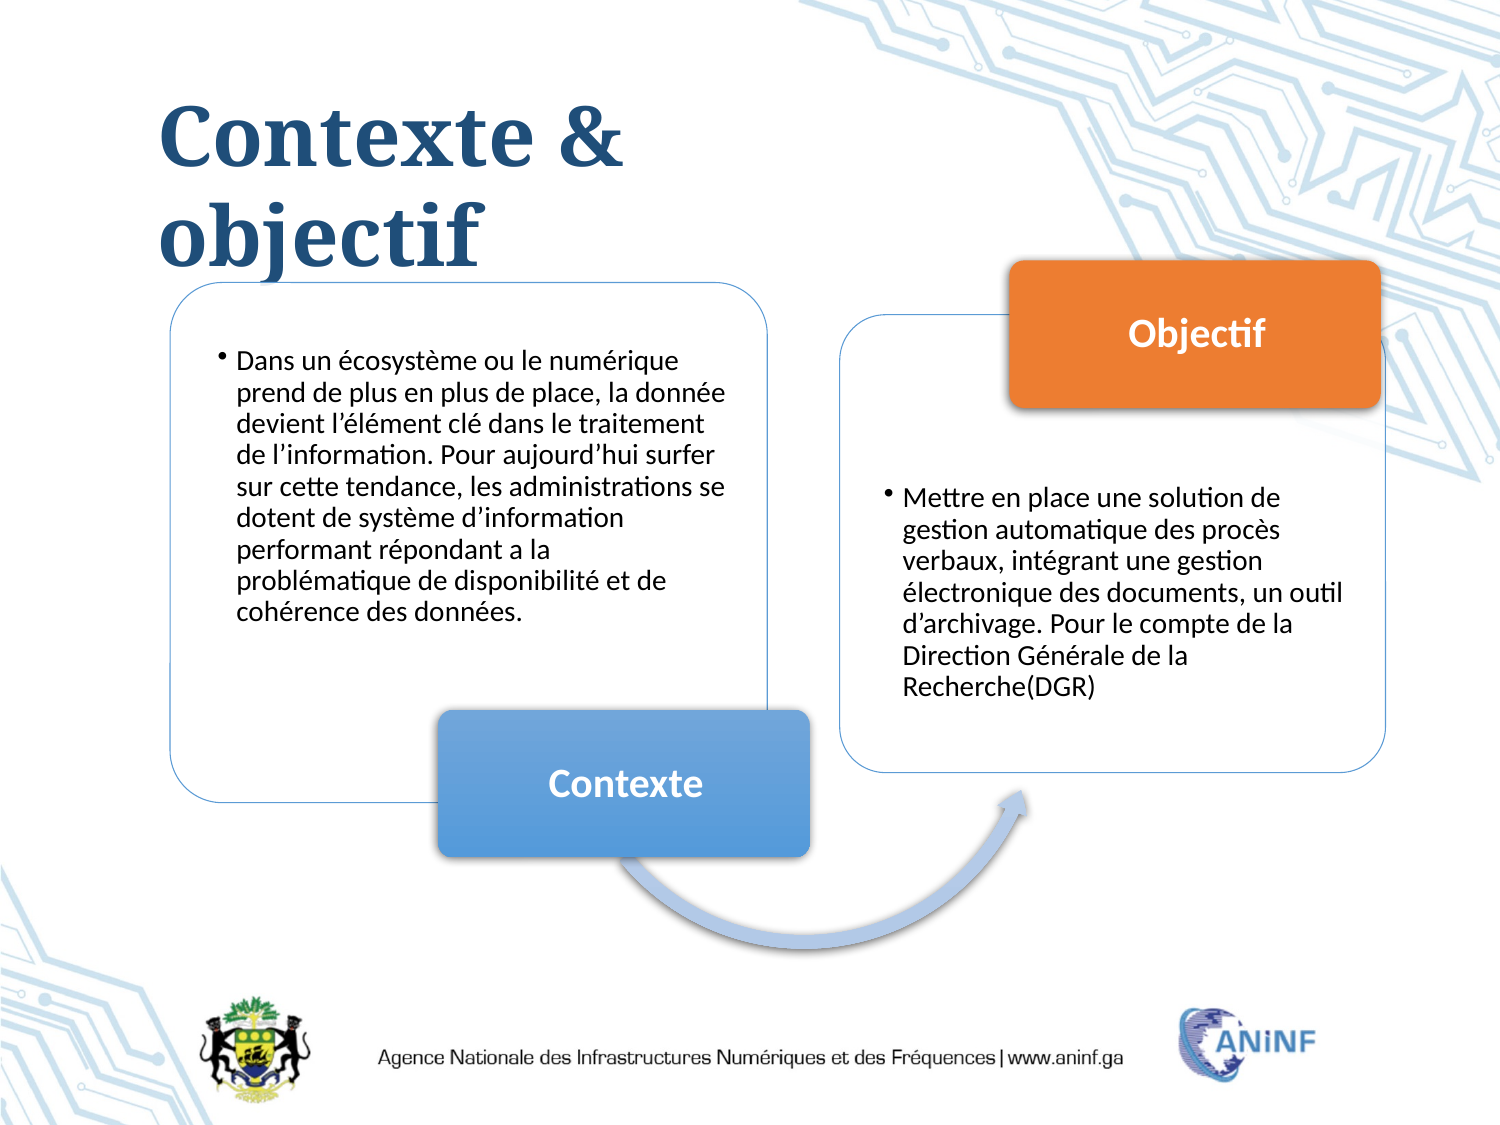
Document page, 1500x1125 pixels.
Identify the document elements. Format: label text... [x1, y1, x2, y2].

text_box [142, 192, 1422, 896]
picture [0, 0, 1500, 1125]
text_box Contexte & objectif [142, 76, 967, 192]
